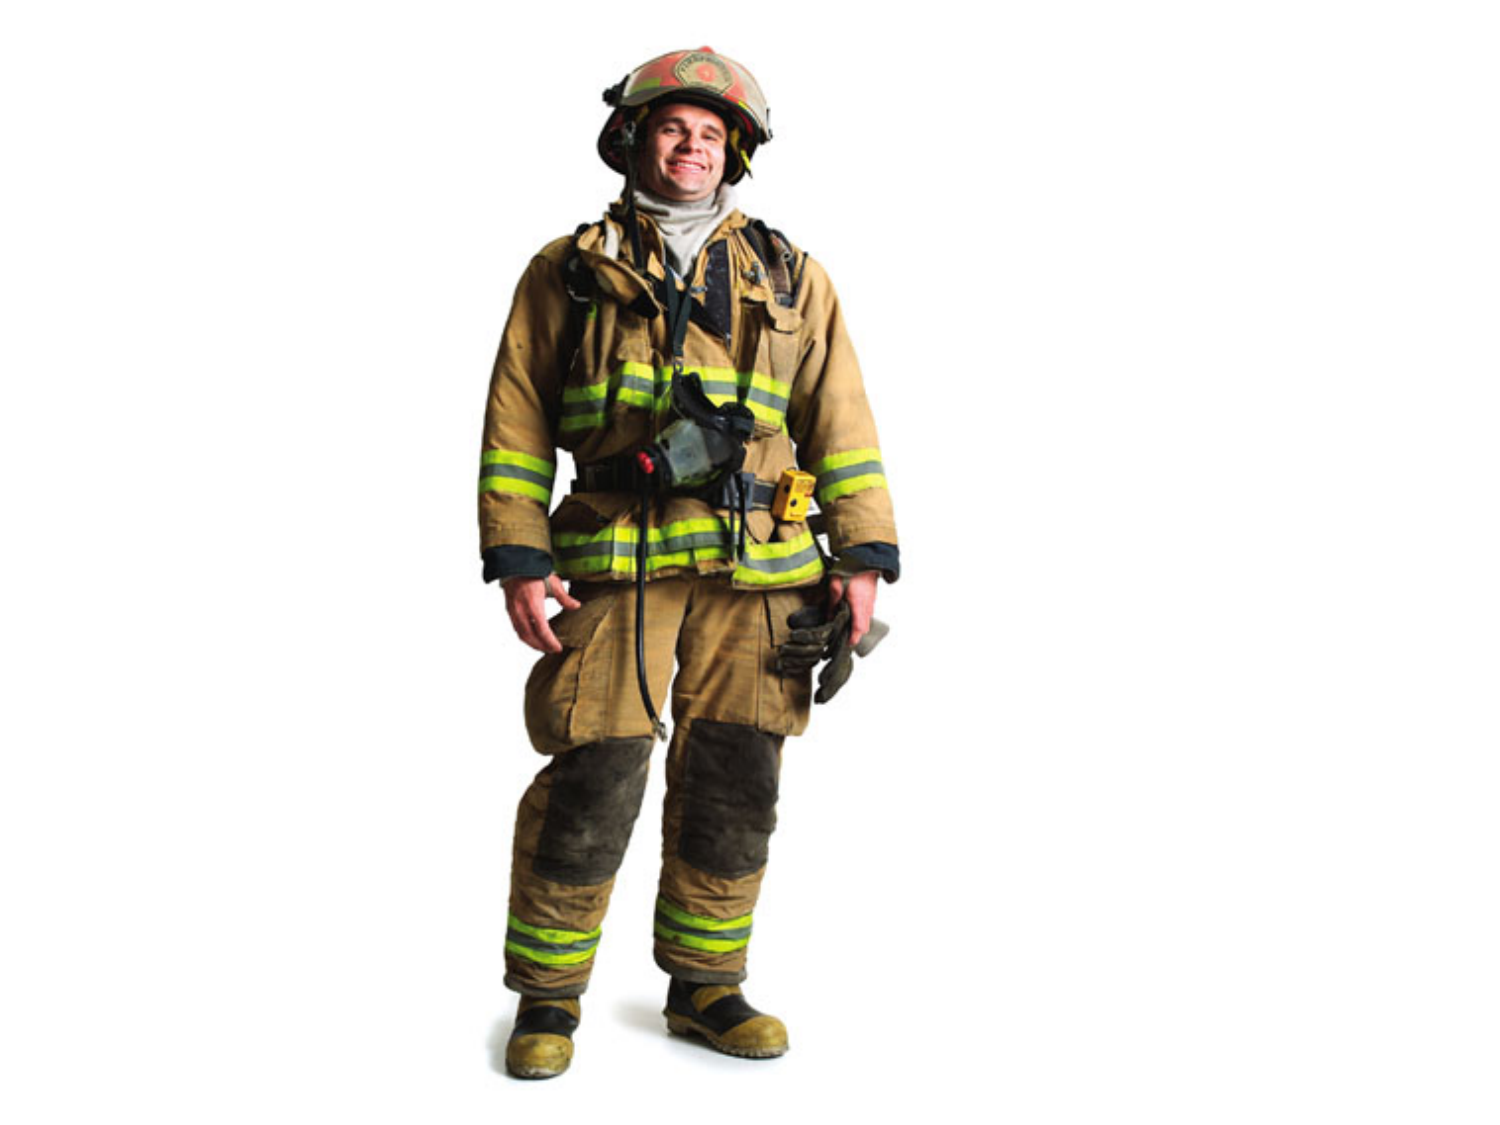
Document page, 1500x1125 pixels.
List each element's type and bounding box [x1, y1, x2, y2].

picture [374, 0, 963, 1125]
